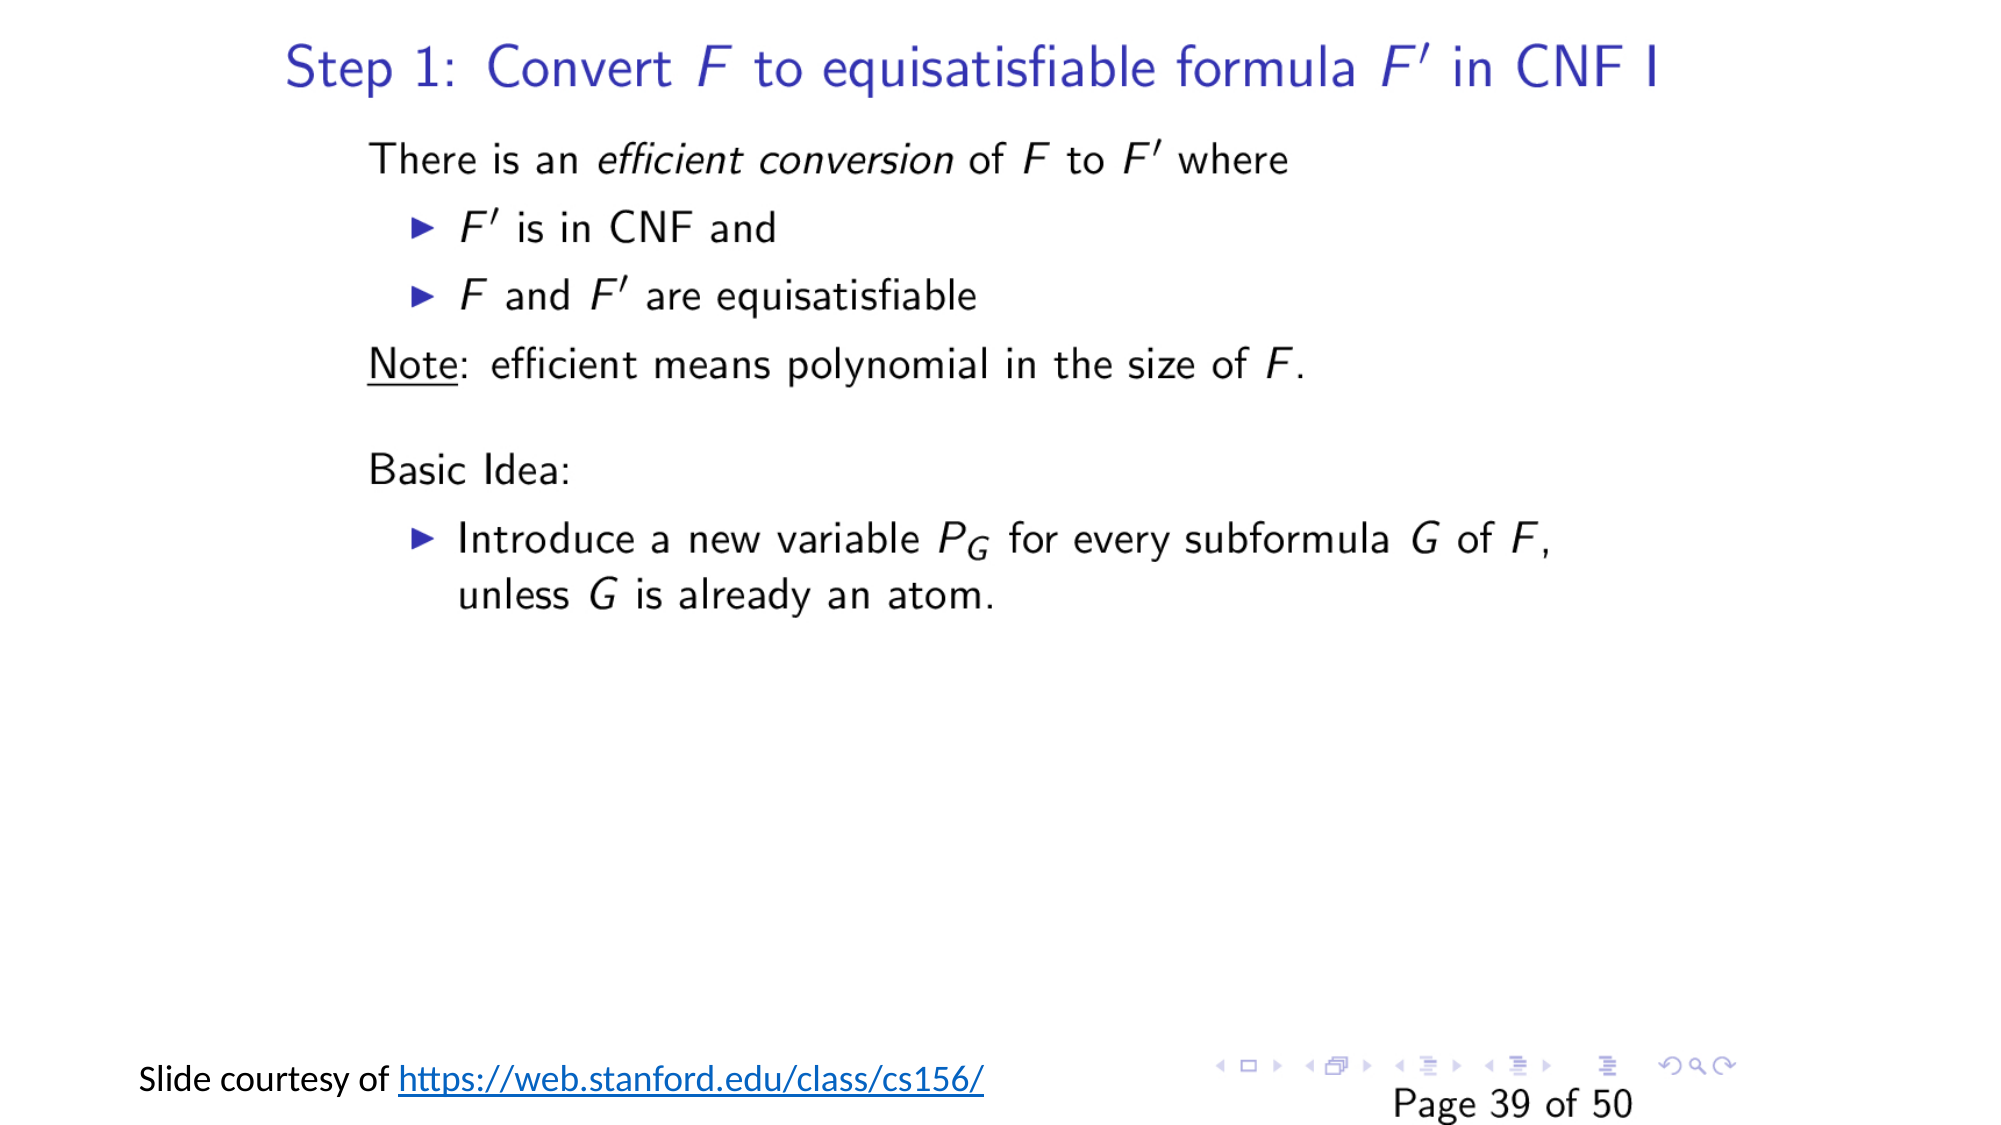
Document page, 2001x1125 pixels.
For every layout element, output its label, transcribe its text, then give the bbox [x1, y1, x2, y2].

text_box Slide courtesy of https://web.stanford.edu/class/cs156/ [124, 1046, 250, 1107]
picture [250, 0, 1750, 1125]
